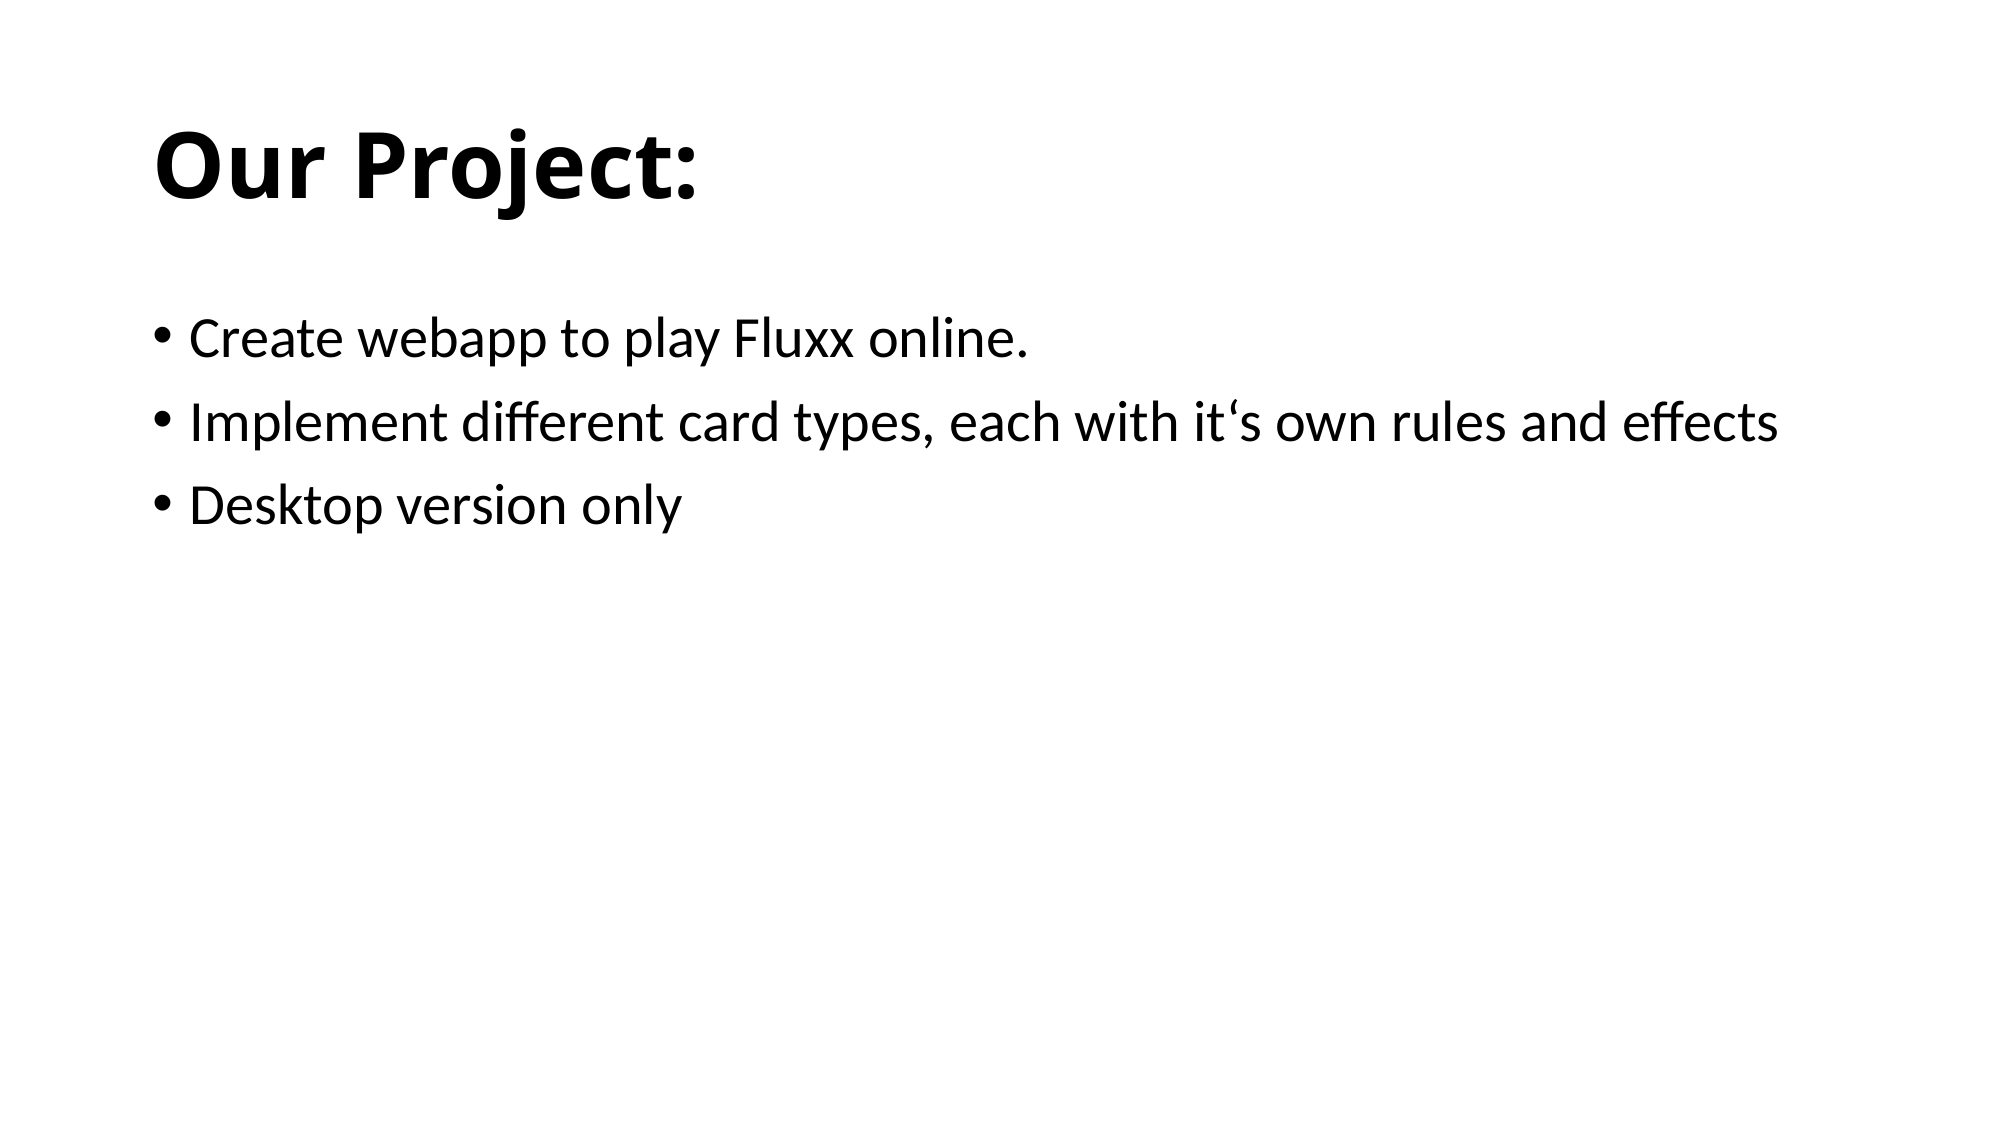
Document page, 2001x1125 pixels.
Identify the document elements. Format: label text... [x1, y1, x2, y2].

list Create webapp to play Fluxx online. Implement different card types, each with it‘s own rules and effects Desktop version only [137, 299, 1863, 1014]
title Our Project: [137, 59, 1863, 278]
